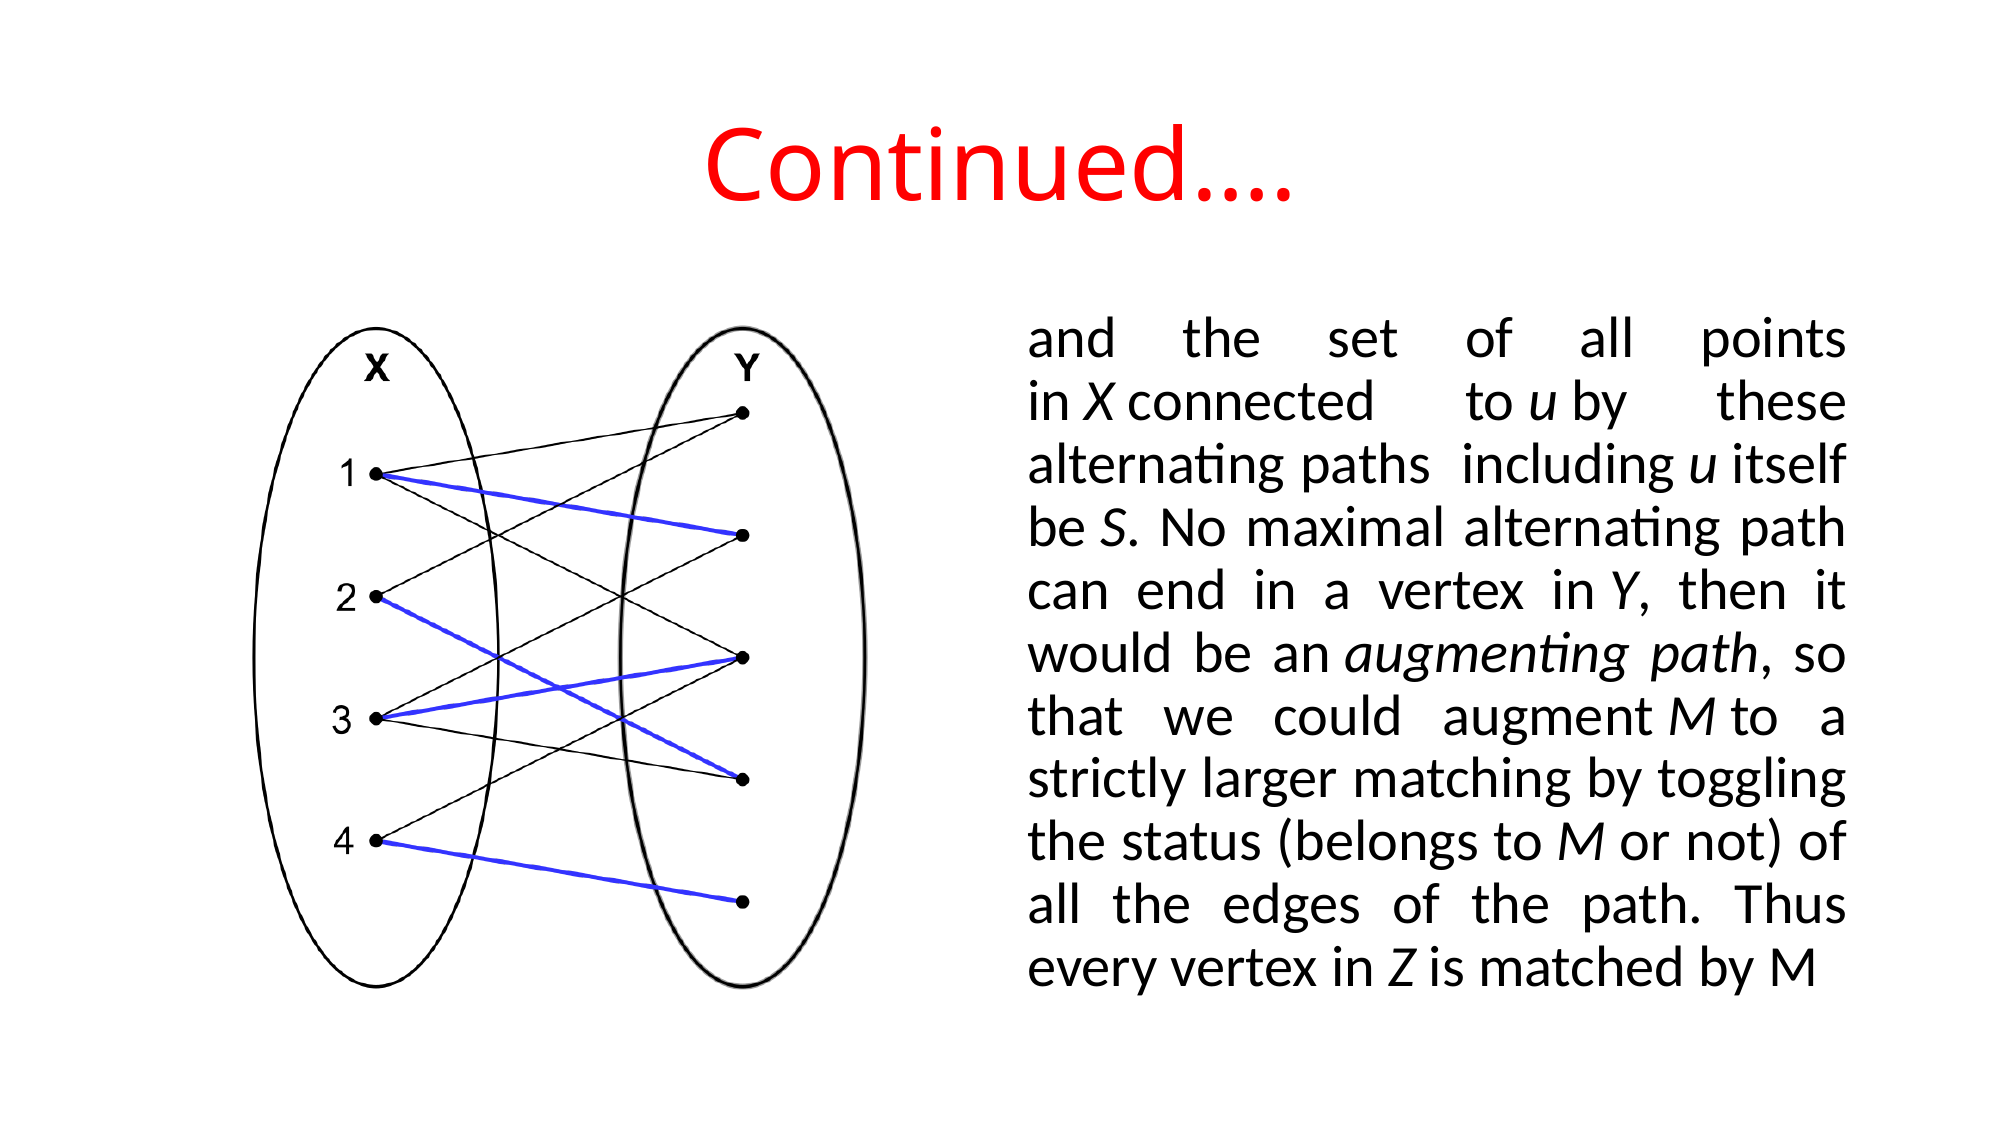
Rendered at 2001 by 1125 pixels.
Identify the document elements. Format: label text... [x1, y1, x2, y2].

title Continued…. [137, 59, 1863, 278]
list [218, 299, 907, 1014]
list and the set of all points in X connected to u by these alternating paths including u itself be S. No maximal alternating path can end in a vertex in Y, then it would be an augmenting path, so that we could augment M to a strictly larger matching by toggling the status (belongs to M or not) of all the edges of the path. Thus every vertex in Z is matched by M [1012, 299, 1863, 1014]
